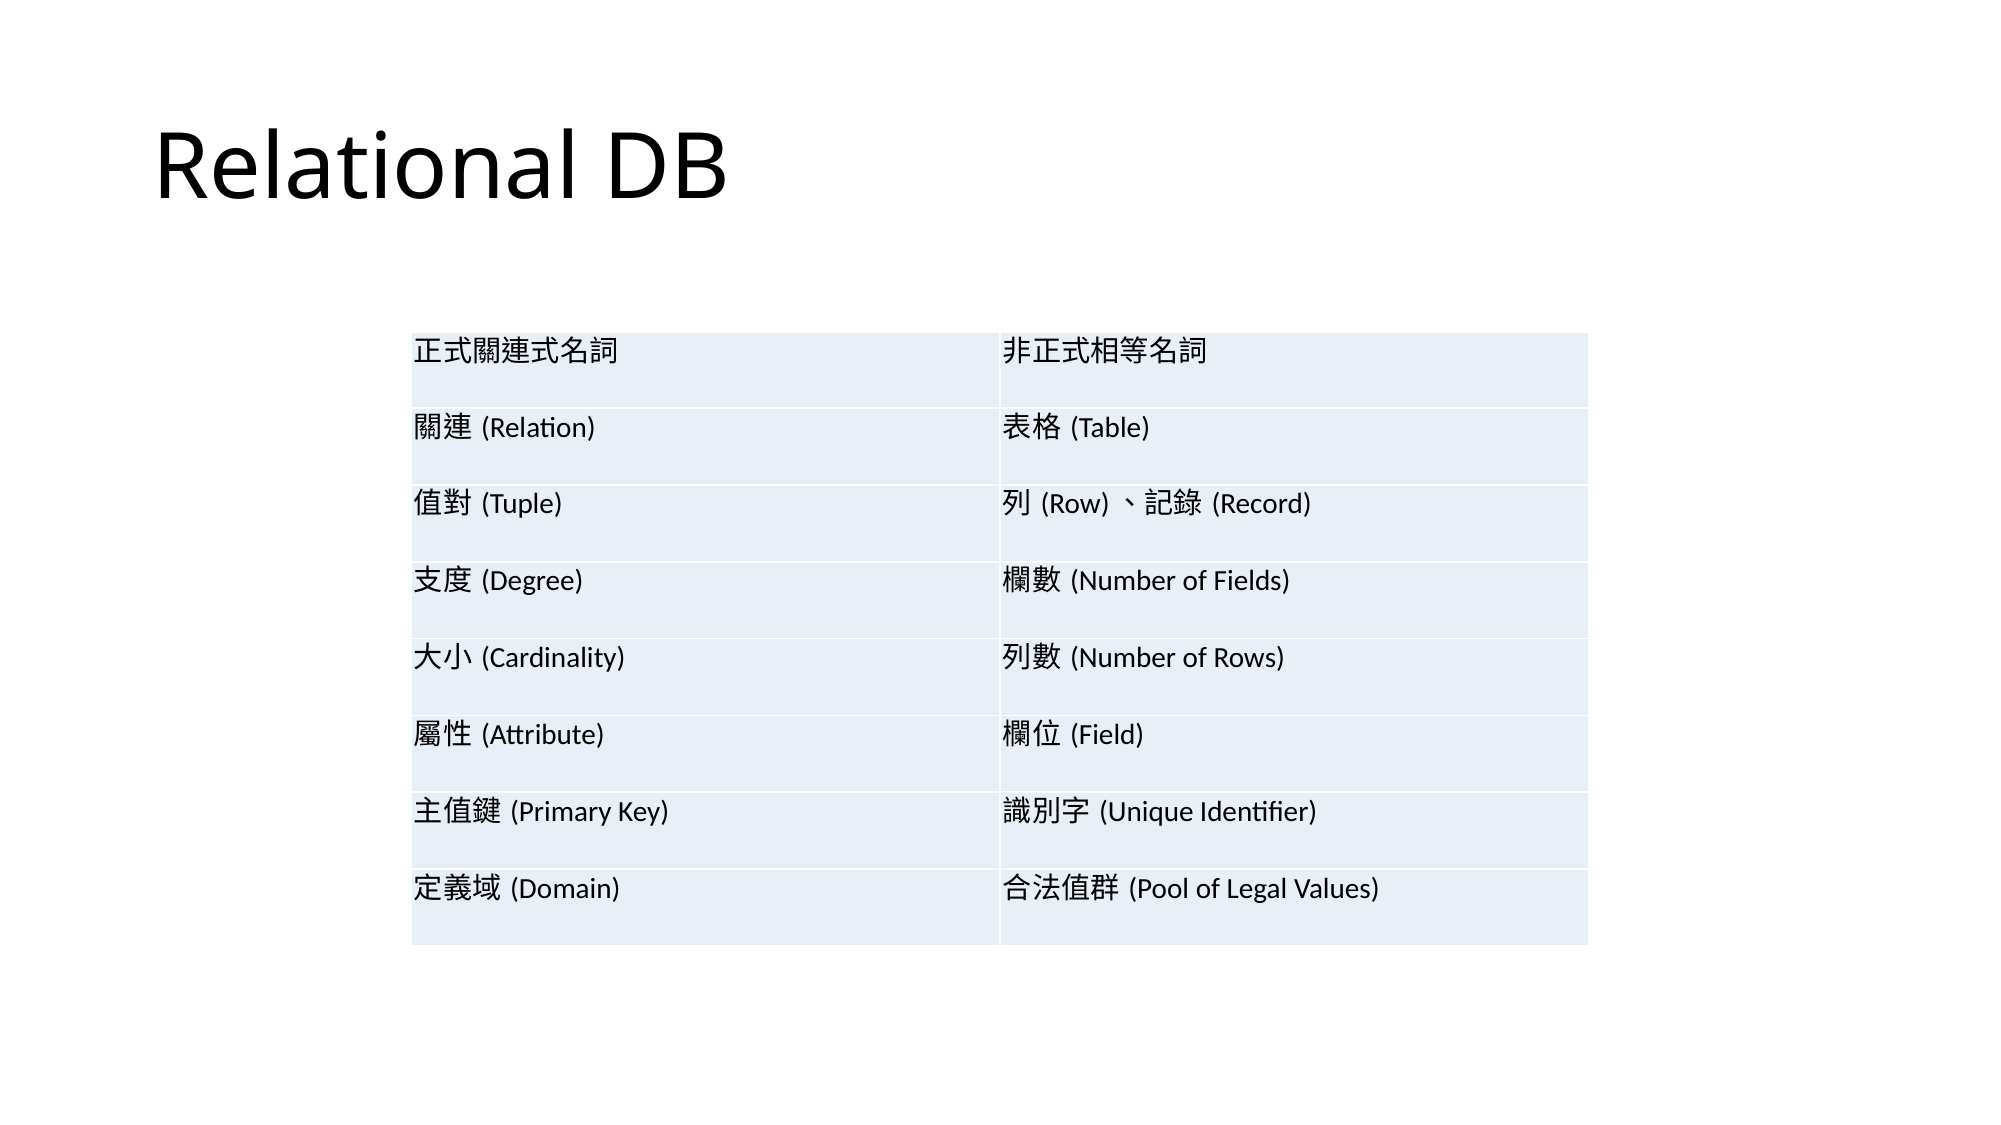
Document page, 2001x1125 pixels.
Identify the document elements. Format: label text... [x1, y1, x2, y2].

table_cell 定義域(Domain) [412, 870, 999, 945]
table_cell 欄位(Field) [1001, 716, 1588, 791]
text_box [411, 332, 2000, 513]
table_cell 列數(Number of Rows) [1001, 639, 1588, 715]
table_cell 大小(Cardinality) [412, 639, 999, 715]
title Relational DB [137, 59, 1863, 278]
table_cell 合法值群(Pool of Legal Values) [1001, 870, 1588, 945]
table_cell 屬性(Attribute) [412, 716, 999, 791]
table_cell 支度(Degree) [412, 563, 999, 638]
table_cell 列(Row)、記錄(Record) [1001, 513, 1588, 561]
table_cell 主值鍵(Primary Key) [412, 793, 999, 868]
table_cell 欄數(Number of Fields) [1001, 563, 1588, 638]
table_cell 值對(Tuple) [412, 513, 999, 561]
table_cell 識別字(Unique Identifier) [1001, 793, 1588, 868]
